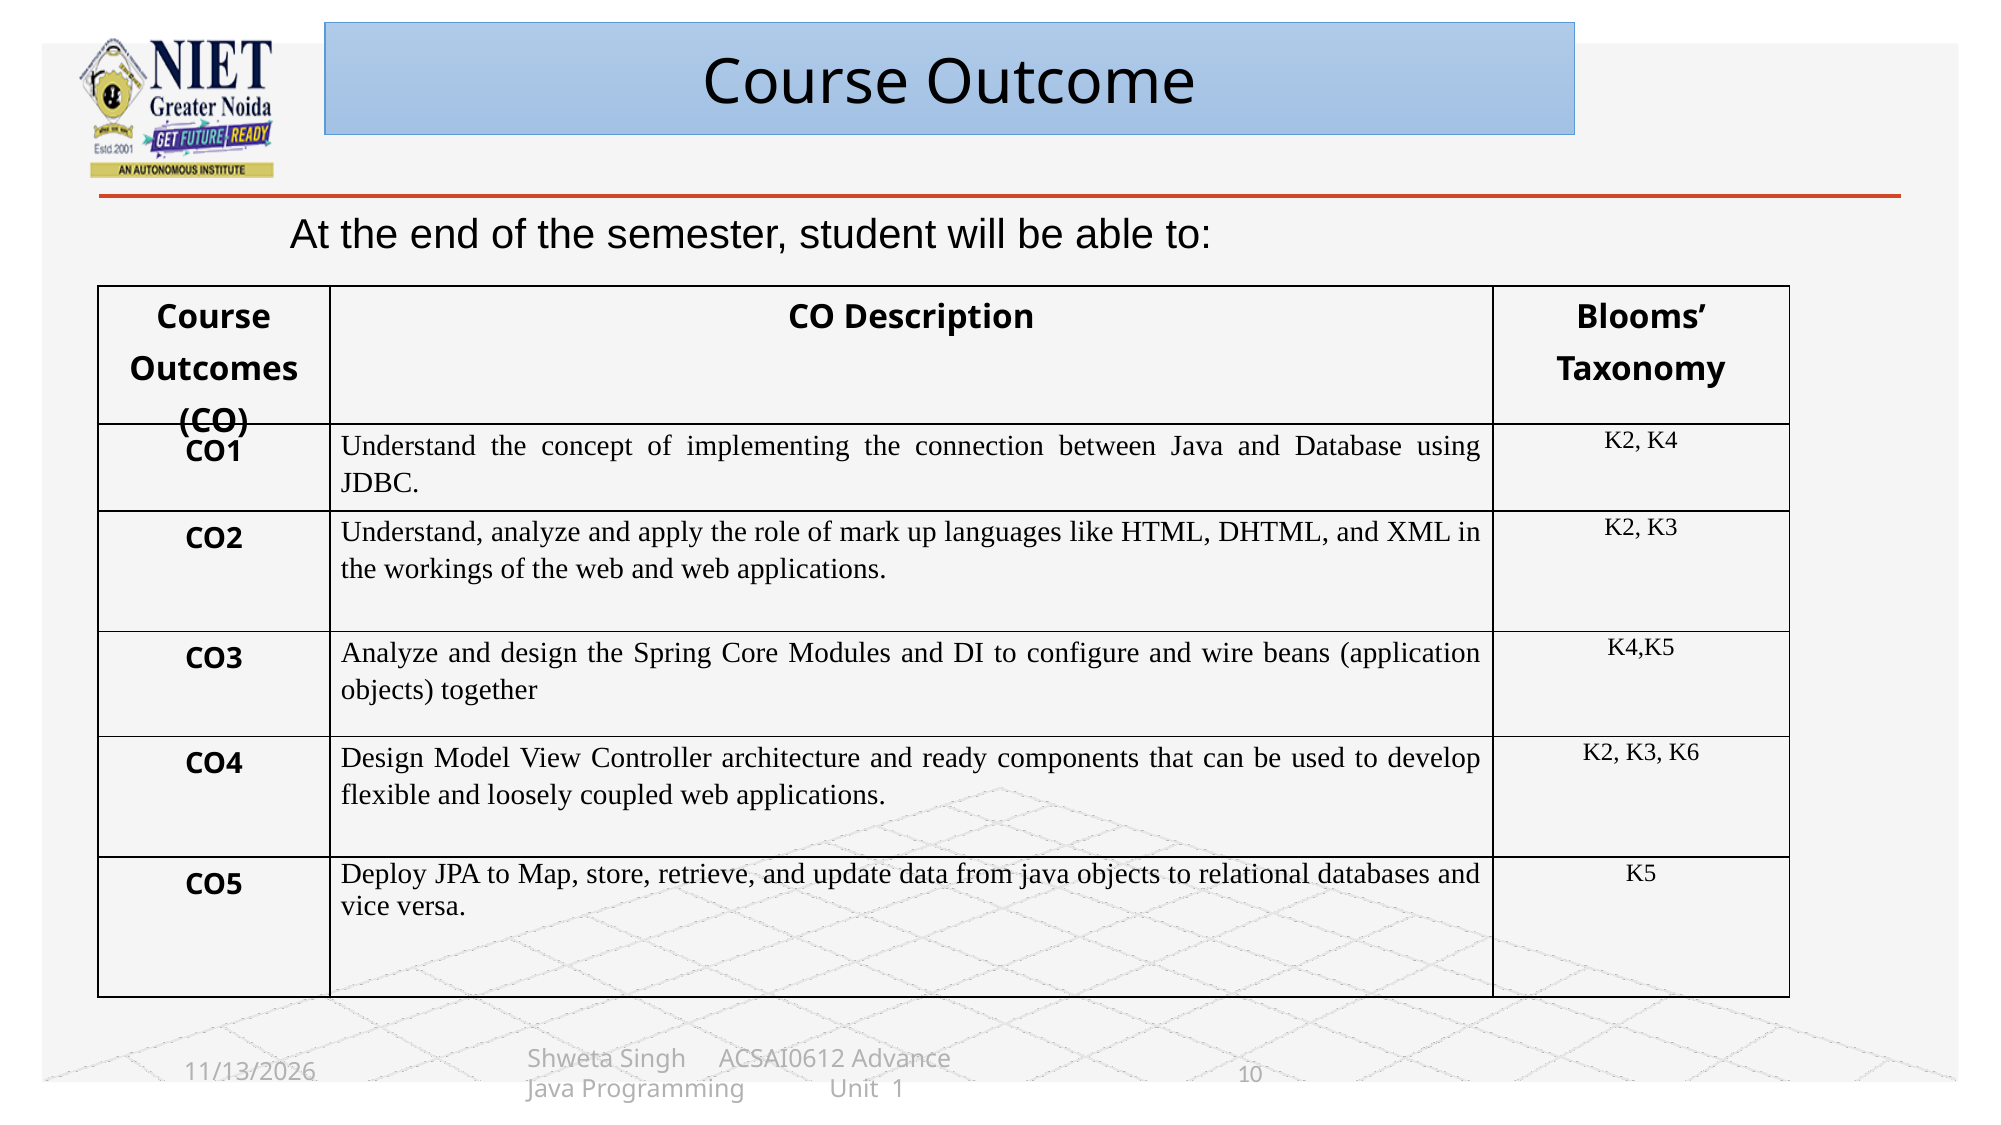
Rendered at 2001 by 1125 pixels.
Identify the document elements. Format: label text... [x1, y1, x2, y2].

table_cell K5 [1494, 858, 1789, 996]
table_cell CO1 [99, 425, 329, 510]
table_cell K2, K4 [1494, 425, 1789, 510]
table_cell CO5 [99, 858, 329, 996]
picture [79, 38, 274, 178]
table_cell CO3 [99, 632, 329, 736]
table_header CO Description [331, 287, 1492, 423]
table_cell Analyze and design the Spring Core Modules and DI to configure and wire beans (application objects) together [331, 632, 1492, 736]
table_cell Understand, analyze and apply the role of mark up languages like HTML, DHTML, and XML in the workings of the web and web applications. [331, 512, 1492, 631]
table_cell CO2 [99, 512, 329, 631]
text_box At the end of the semester, student will be able to: [274, 199, 1700, 265]
table_cell CO4 [99, 737, 329, 856]
slide_number 10 [1074, 1042, 1425, 1103]
picture [44, 787, 1956, 1081]
slide_number 15-May-24 [75, 1042, 425, 1103]
text_box Course Outcome [324, 22, 1575, 135]
table_cell K4,K5 [1494, 632, 1789, 736]
table_cell Design Model View Controller architecture and ready components that can be used to develop flexible and loosely coupled web applications. [331, 737, 1492, 856]
table_cell K2, K3, K6 [1494, 737, 1789, 856]
table_cell Deploy JPA to Map, store, retrieve, and update data from java objects to relational databases and vice versa. [331, 858, 1492, 996]
table_cell K2, K3 [1494, 512, 1789, 631]
table_header Blooms’ Taxonomy [1494, 287, 1789, 423]
footer Shweta Singh ACSAI0612 Advance Java Programming Unit 1 [512, 1042, 988, 1103]
table_cell Understand the concept of implementing the connection between Java and Database using JDBC. [331, 425, 1492, 510]
table_header Course Outcomes (CO) [99, 287, 329, 423]
